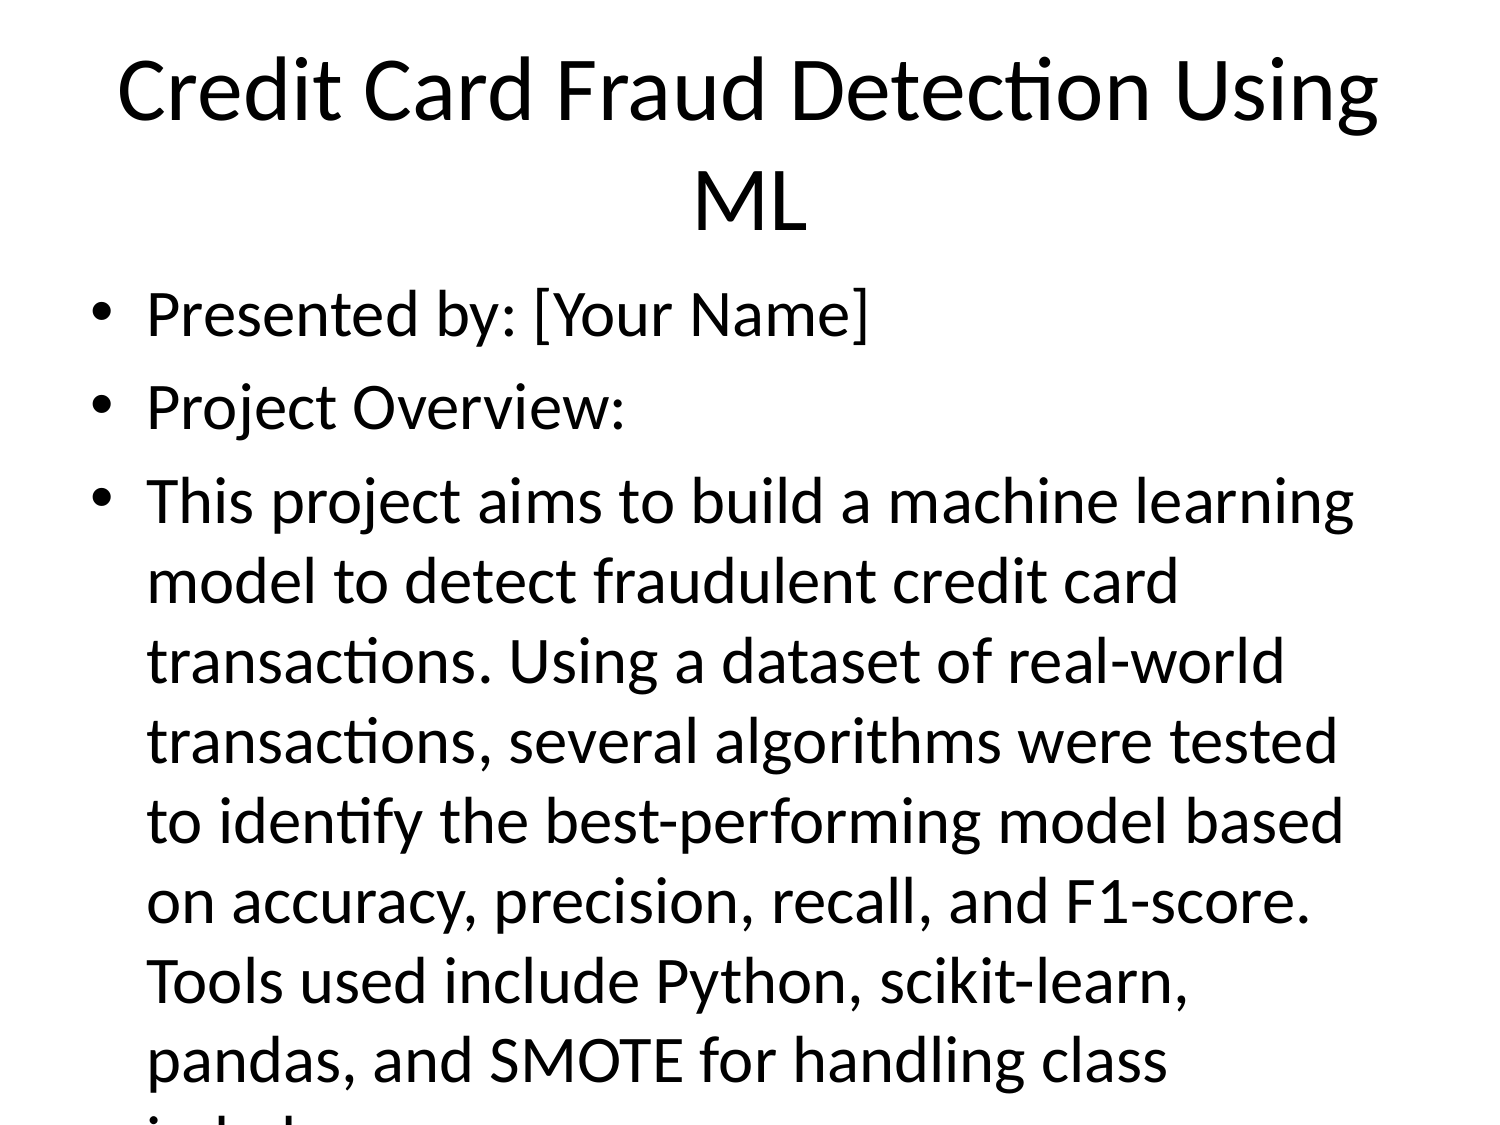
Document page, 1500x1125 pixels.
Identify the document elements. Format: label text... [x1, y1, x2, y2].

title Credit Card Fraud Detection Using ML [75, 45, 1425, 233]
list Presented by: [Your Name] Project Overview: This project aims to build a machine learning model to detect fraudulent credit card transactions. Using a dataset of real-world transactions, several algorithms were tested to identify the best-performing model based on accuracy, precision, recall, and F1-score. Tools used include Python, scikit-learn, pandas, and SMOTE for handling class imbalance. [75, 262, 1425, 1005]
